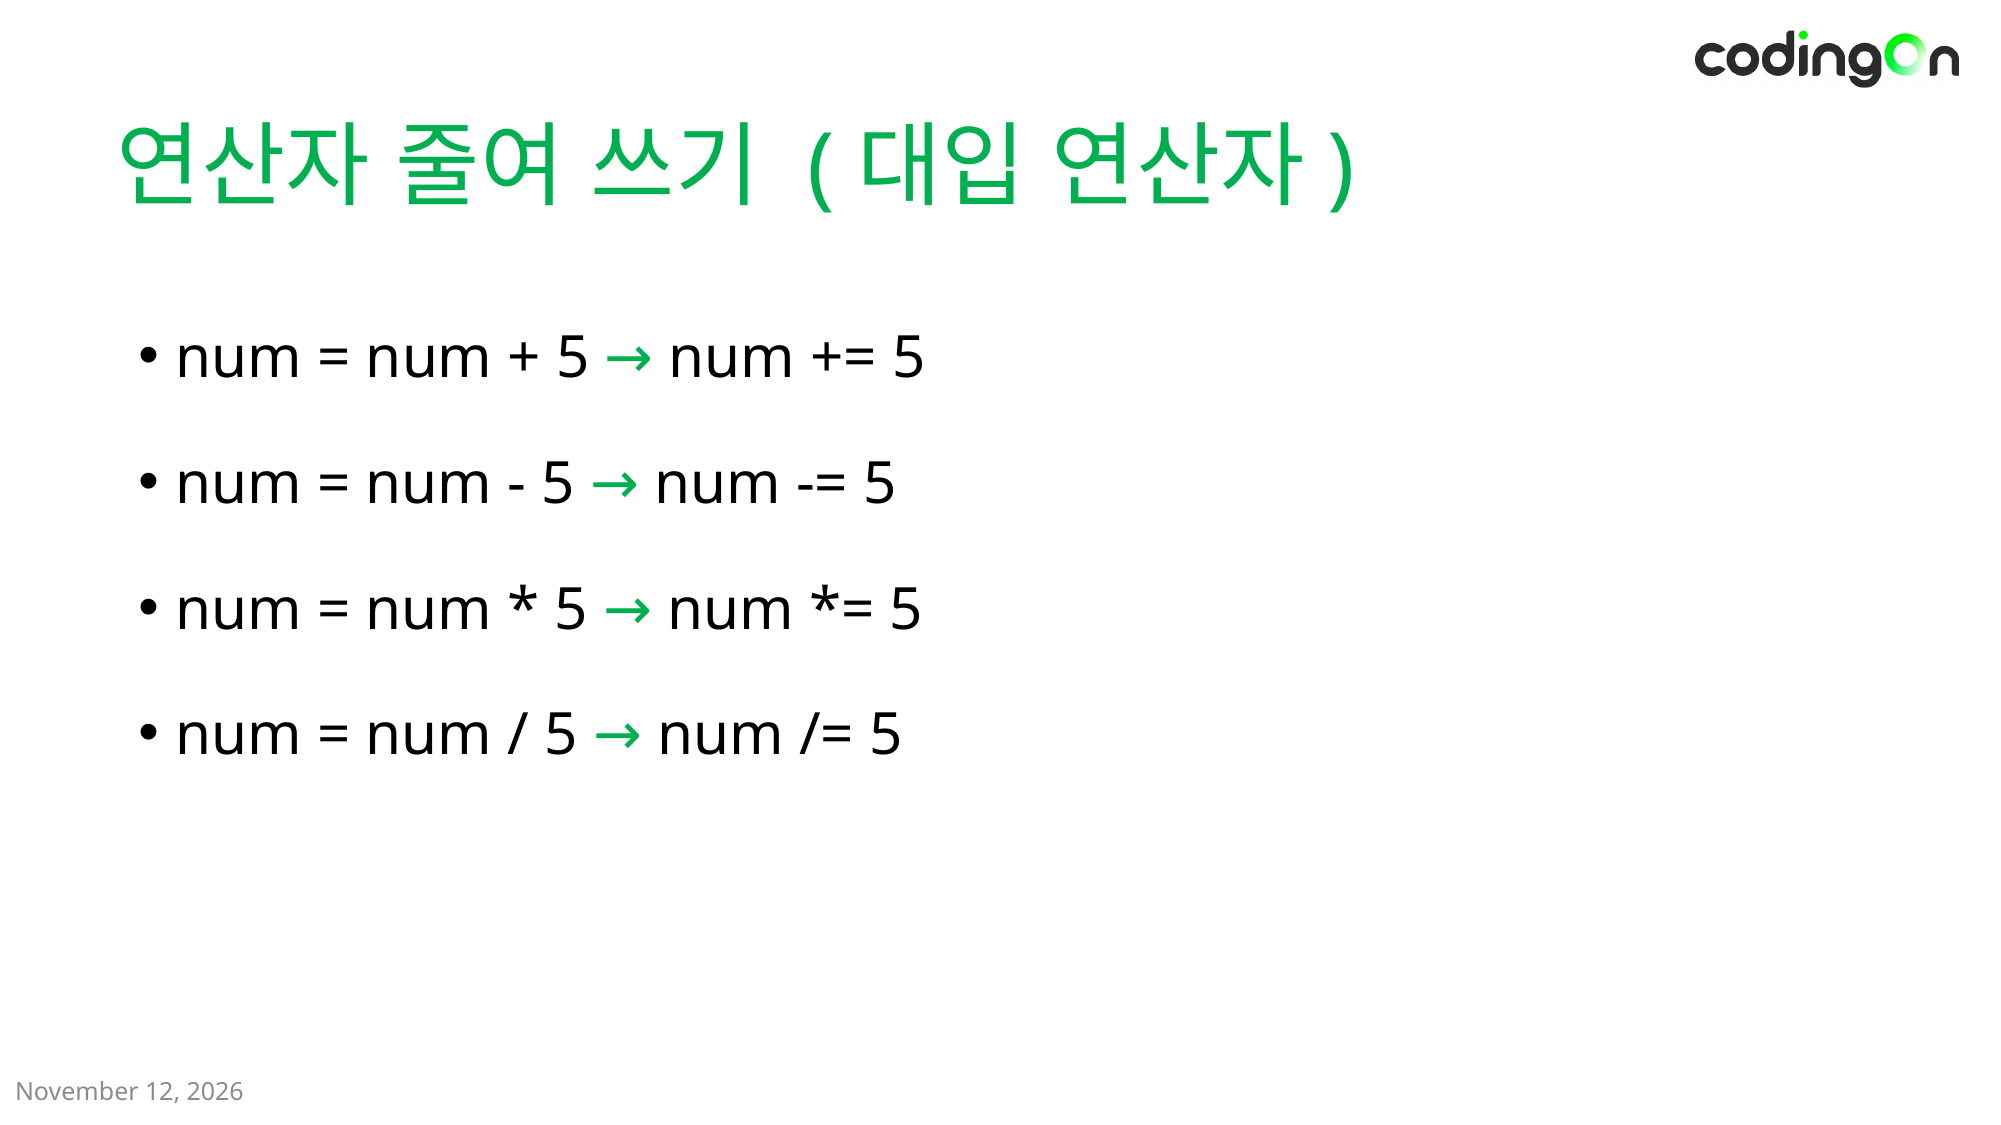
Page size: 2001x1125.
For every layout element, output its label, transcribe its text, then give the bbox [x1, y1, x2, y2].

title 연산자 줄여 쓰기 (대입 연산자) [101, 59, 1459, 278]
slide_number 2025년 4월 [0, 1062, 450, 1123]
picture [1695, 30, 1959, 88]
list num = num + 5 → num += 5 num = num - 5 → num -= 5 num = num * 5 → num *= 5 num = num / 5 → num /= 5 [123, 277, 1897, 1051]
